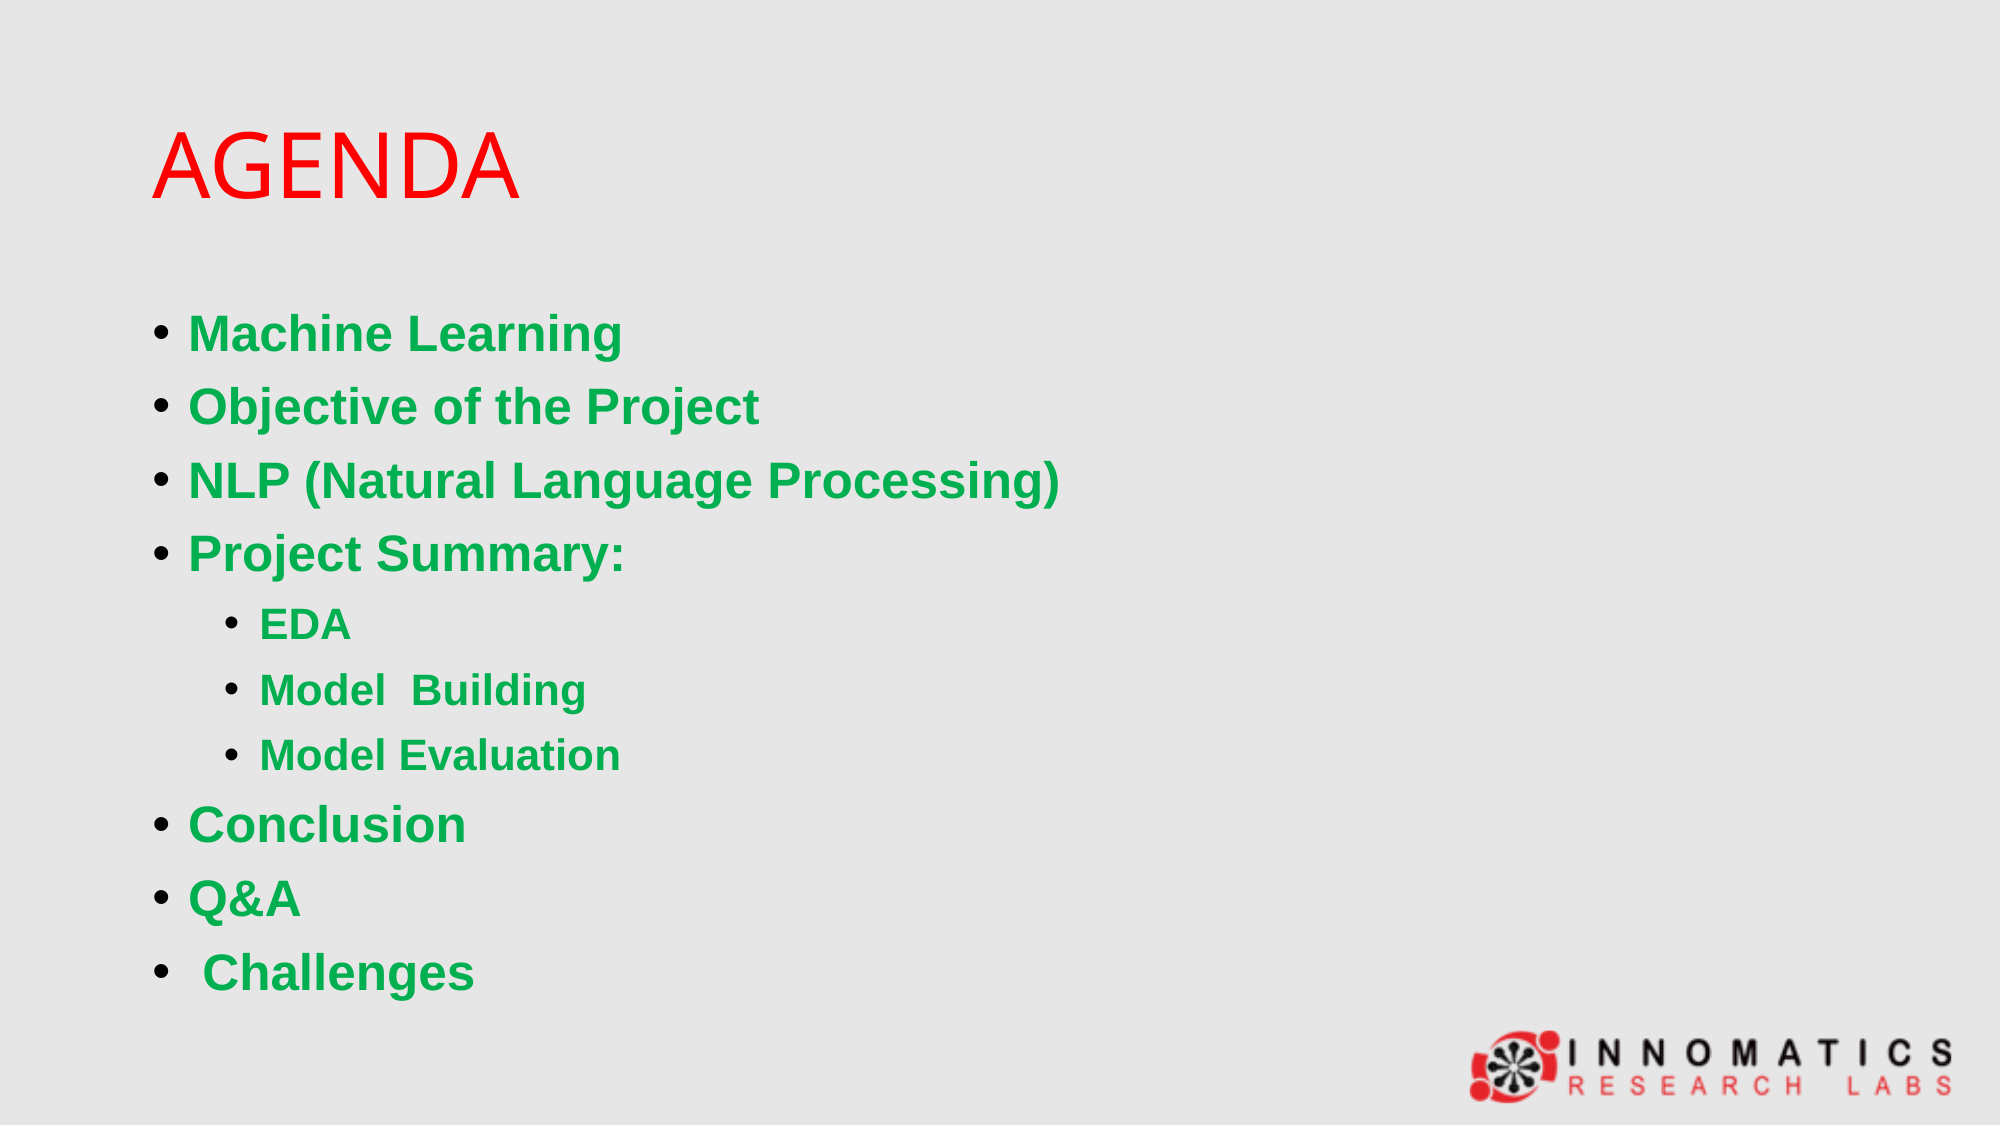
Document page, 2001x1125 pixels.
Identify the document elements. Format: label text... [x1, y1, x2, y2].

title AGENDA [137, 59, 1863, 278]
list Machine Learning Objective of the Project NLP (Natural Language Processing) Project Summary: EDA Model Building Model Evaluation Conclusion Q&A Challenges [137, 299, 1863, 1014]
picture [1445, 1014, 1975, 1125]
